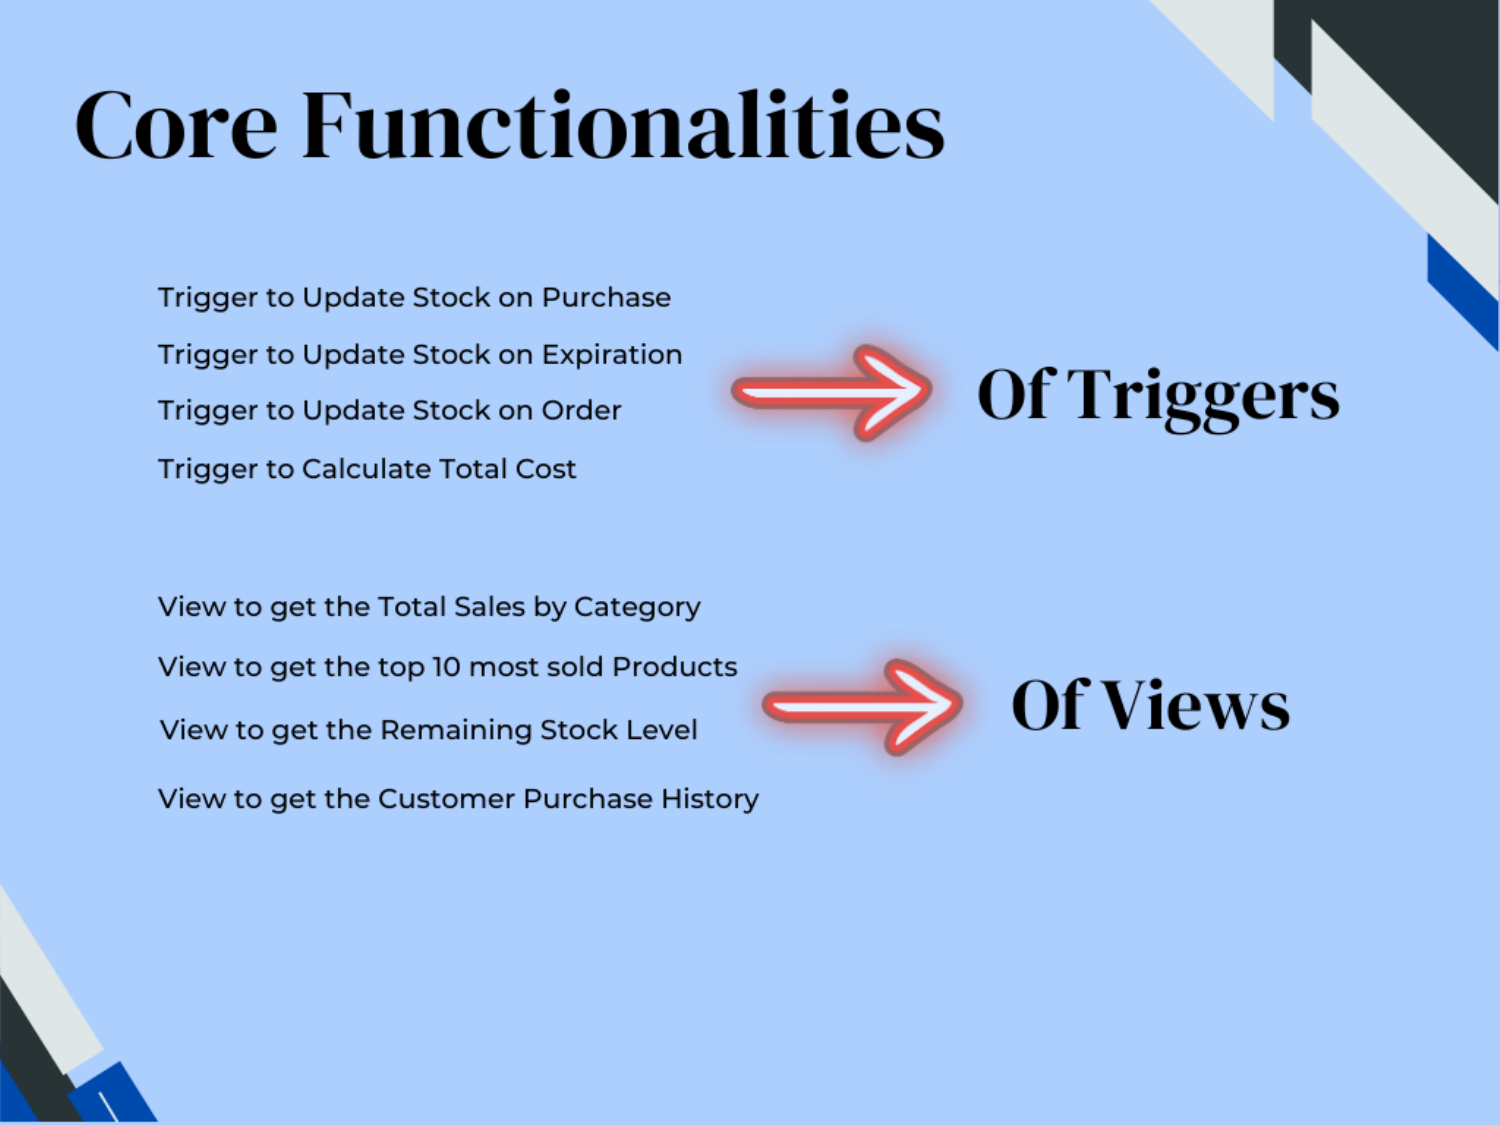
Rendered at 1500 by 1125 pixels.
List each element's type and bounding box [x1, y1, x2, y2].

list [0, 0, 1500, 1125]
